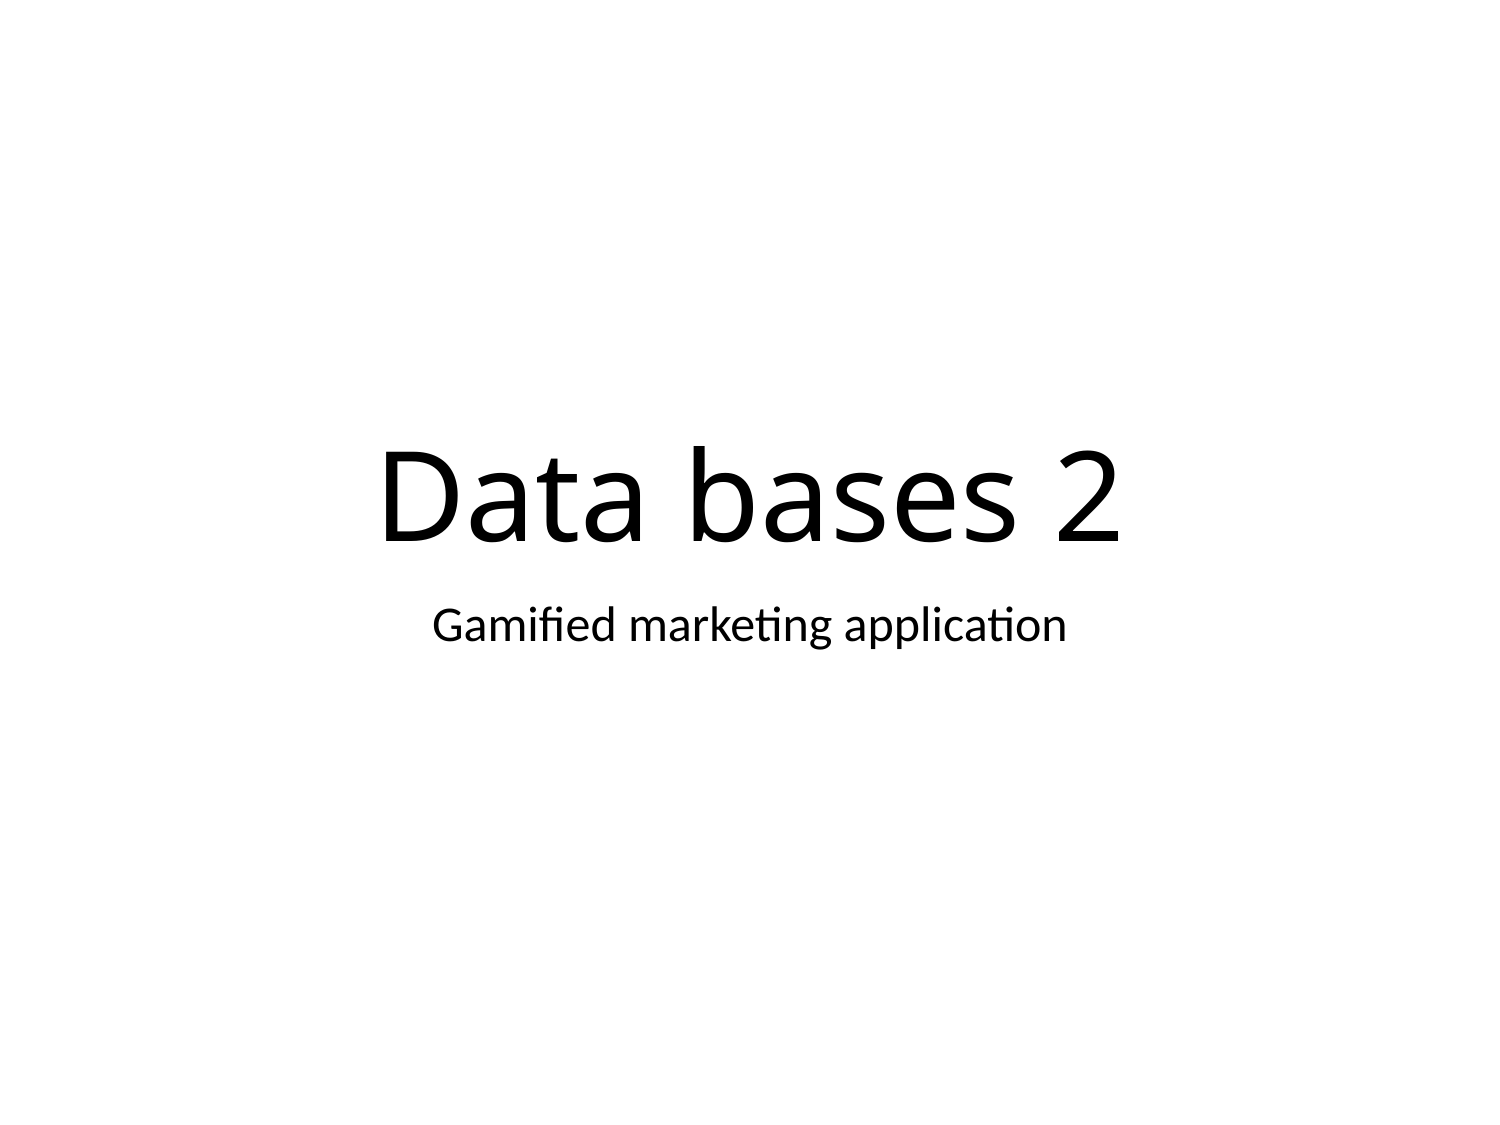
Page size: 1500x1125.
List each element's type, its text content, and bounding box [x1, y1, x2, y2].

subtitle Gamified marketing application [187, 590, 1313, 863]
title Data bases 2 [112, 184, 1388, 576]
